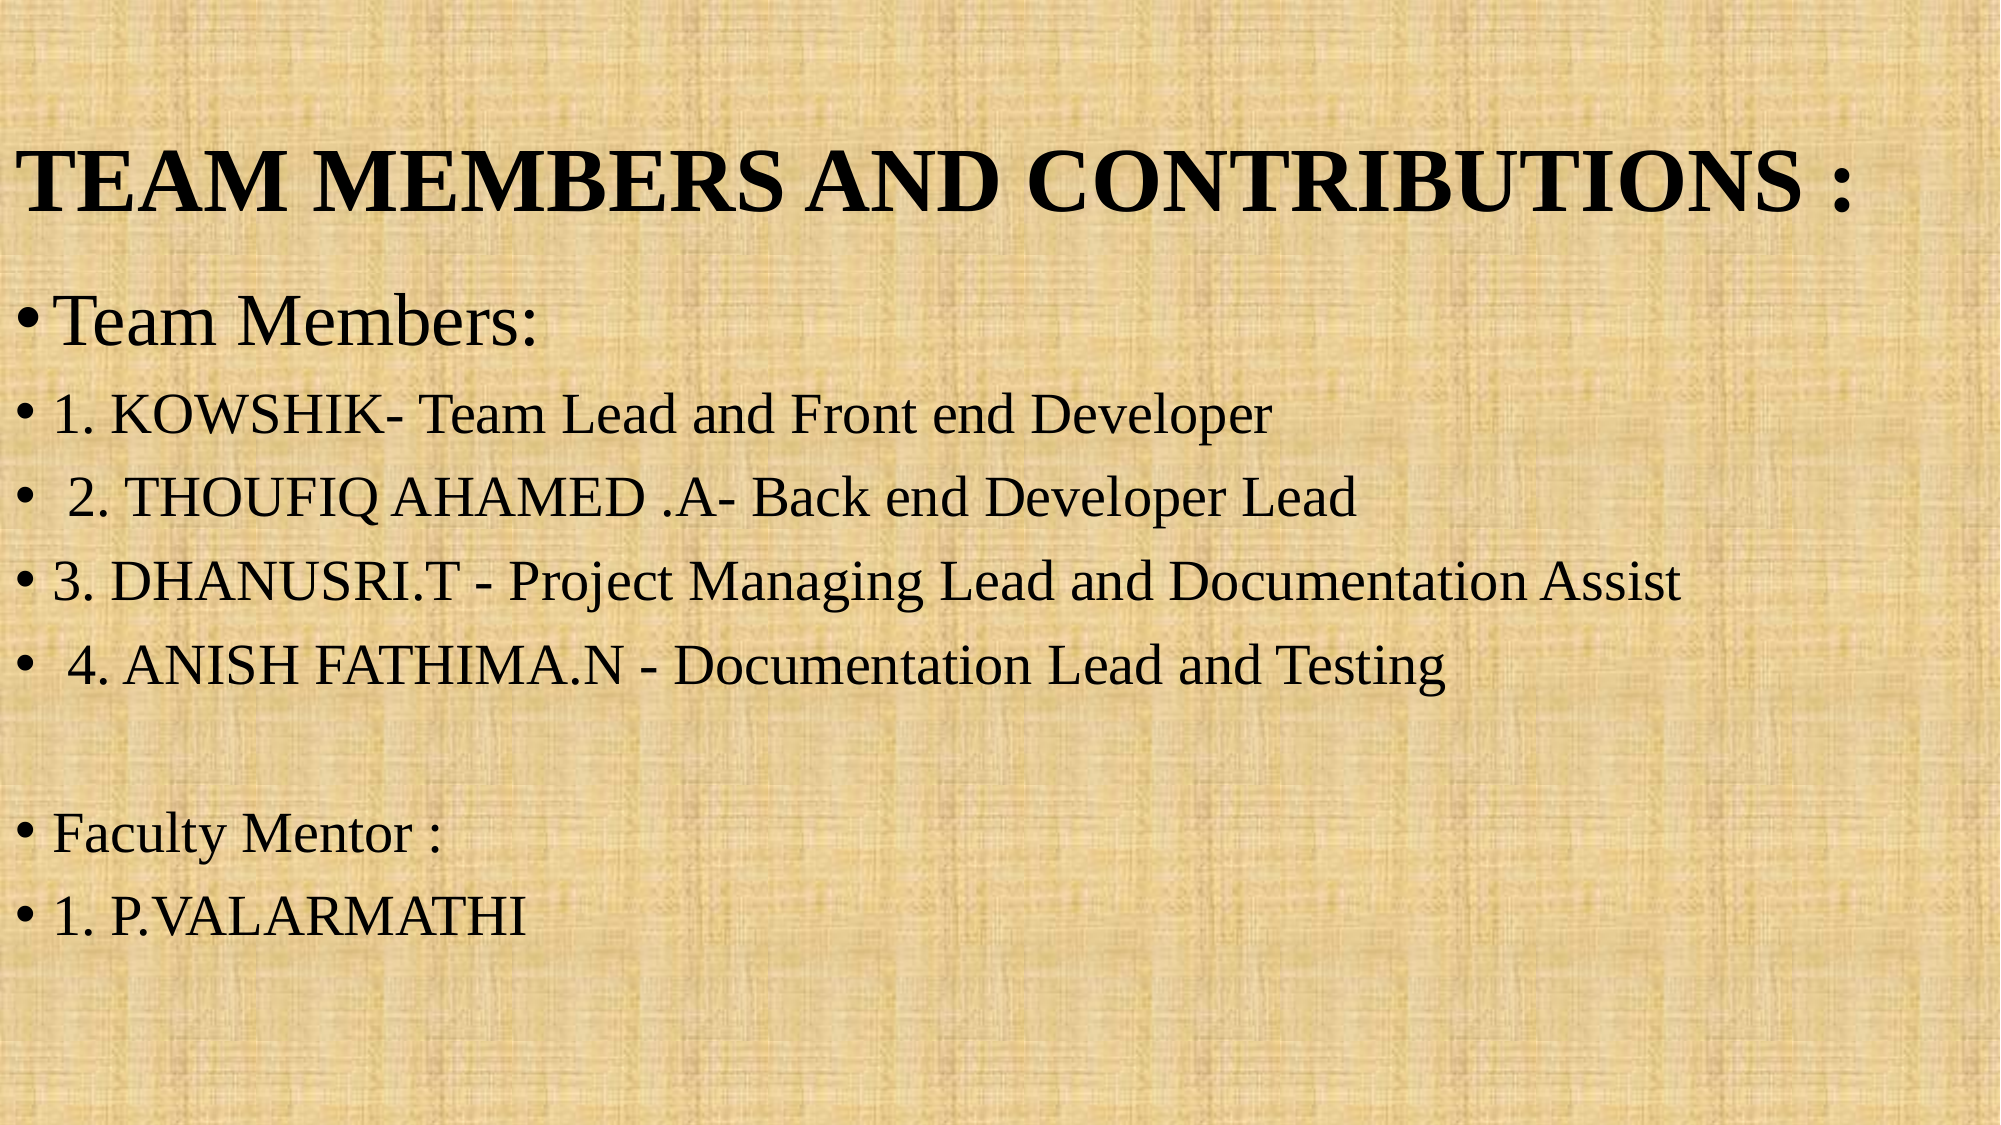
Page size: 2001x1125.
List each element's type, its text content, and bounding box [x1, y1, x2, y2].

title TEAM MEMBERS AND CONTRIBUTIONS : [0, 0, 2000, 273]
list Team Members: 1. KOWSHIK- Team Lead and Front end Developer 2. THOUFIQ AHAMED .A- Back end Developer Lead 3. DHANUSRI.T - Project Managing Lead and Documentation Assist 4. ANISH FATHIMA.N - Documentation Lead and Testing Faculty Mentor : 1. P.VALARMATHI [0, 273, 2000, 1125]
